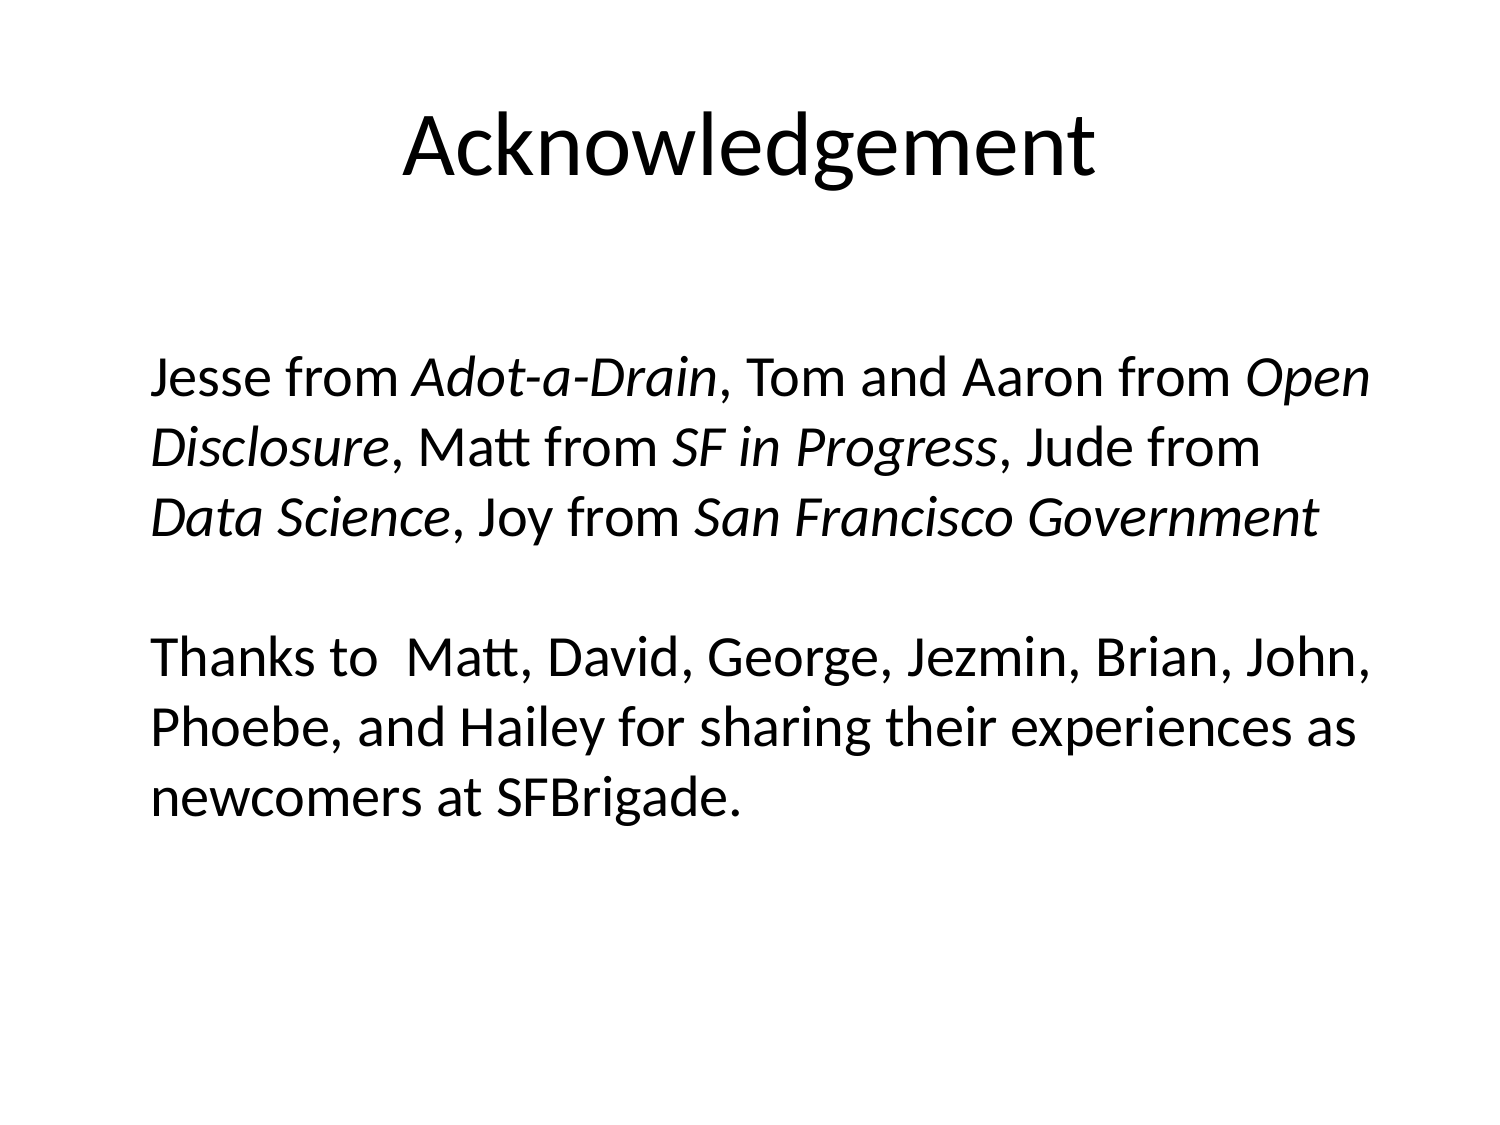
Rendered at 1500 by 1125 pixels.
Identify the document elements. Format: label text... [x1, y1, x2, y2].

title Acknowledgement [75, 45, 1425, 233]
text_box Jesse from Adot-a-Drain, Tom and Aaron from Open Disclosure, Matt from SF in Progress, Jude from Data Science, Joy from San Francisco Government Thanks to Matt, David, George, Jezmin, Brian, John, Phoebe, and Hailey for sharing their experiences as newcomers at SFBrigade. [135, 330, 1394, 836]
